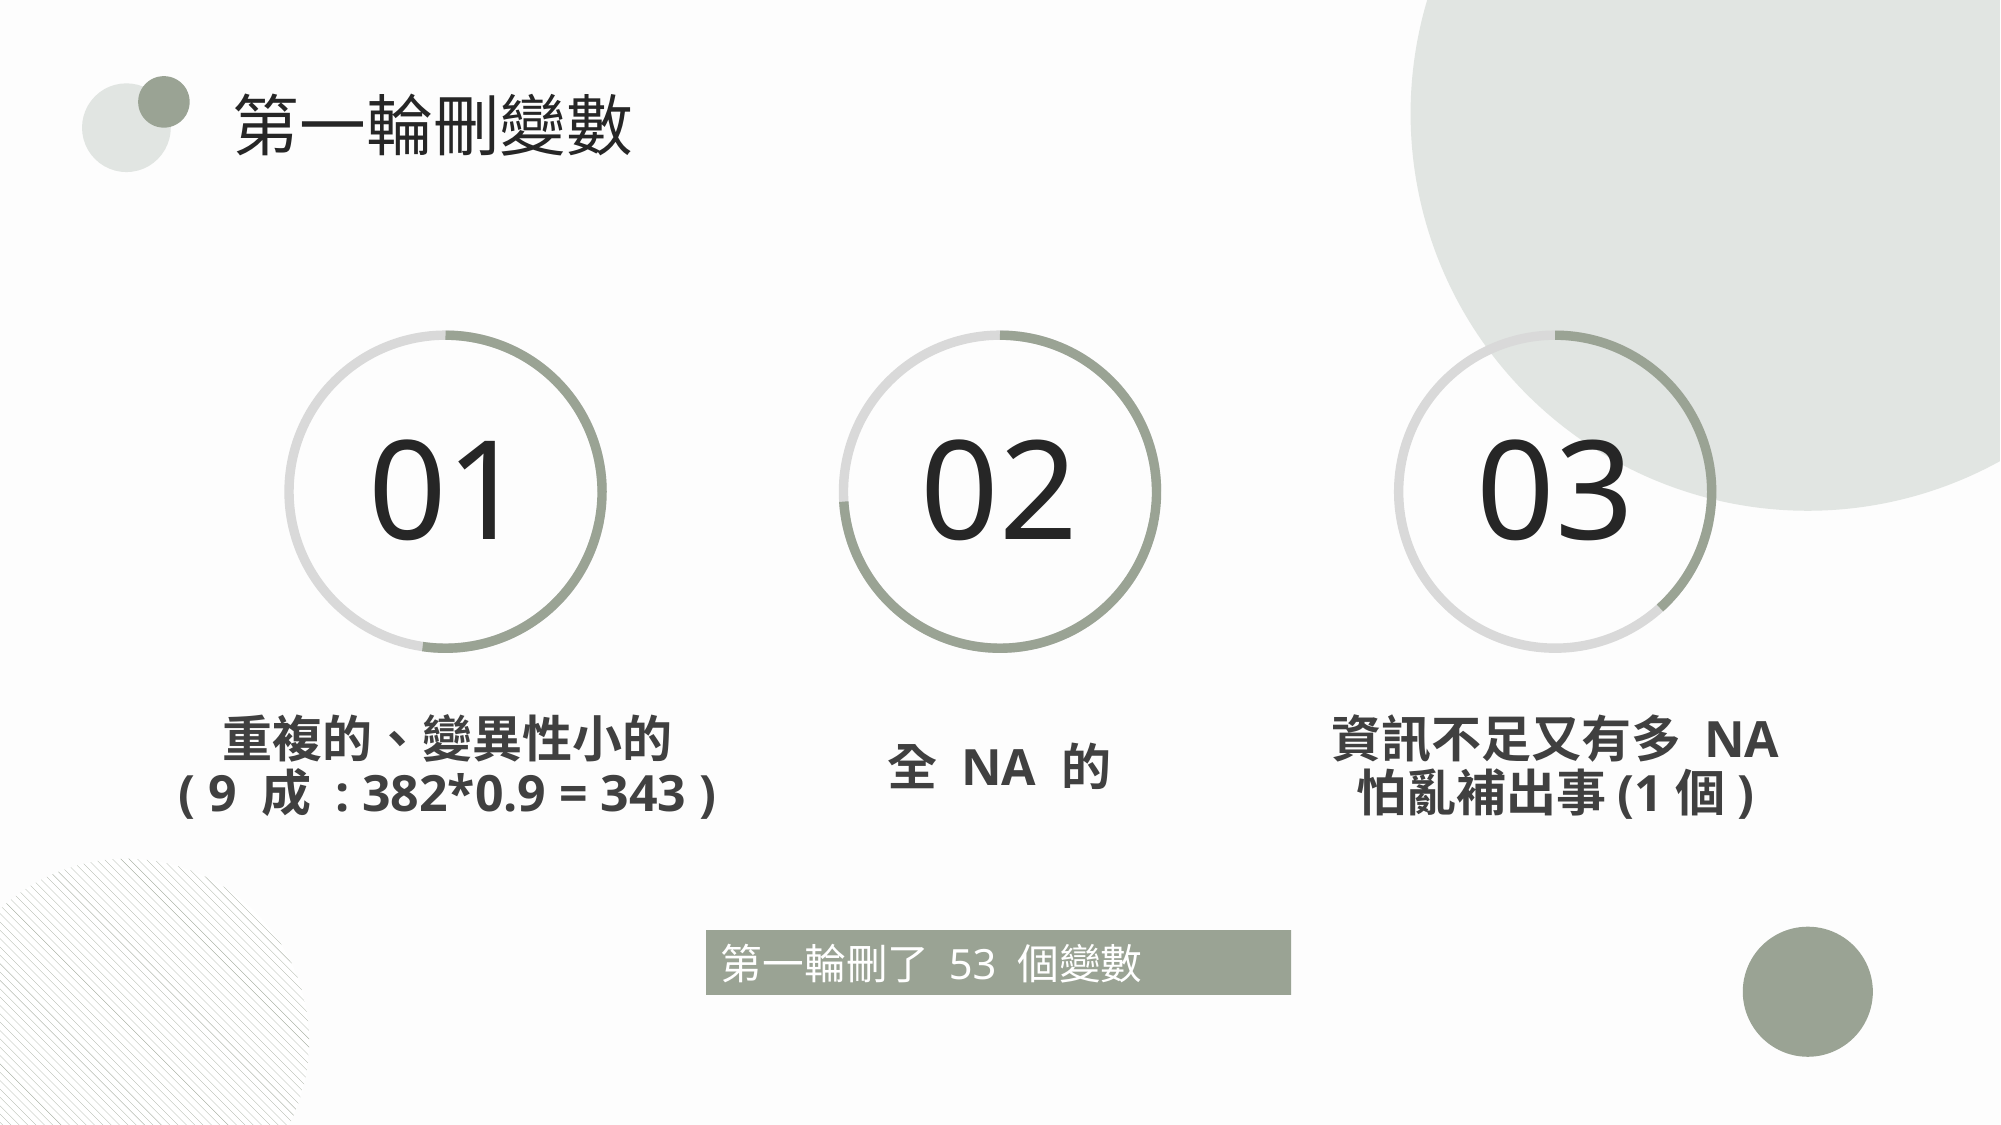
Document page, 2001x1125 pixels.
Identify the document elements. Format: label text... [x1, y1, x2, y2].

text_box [81, 76, 190, 172]
text_box [1741, 925, 1874, 1058]
text_box 全 NA 的 [754, 734, 1264, 804]
text_box 重複的、變異性小的 ( 9 成 : 382*0.9 = 343 ) [140, 707, 754, 830]
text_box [843, 335, 1157, 649]
text_box 資訊不足又有多 NA 怕亂補出事(1個) [1291, 707, 1820, 830]
text_box 第一輪刪變數 [218, 76, 649, 171]
text_box [1409, 0, 2000, 512]
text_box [1398, 335, 1712, 649]
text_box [288, 335, 603, 649]
text_box [0, 857, 311, 1125]
text_box 第一輪刪了 53 個變數 [706, 930, 1292, 995]
